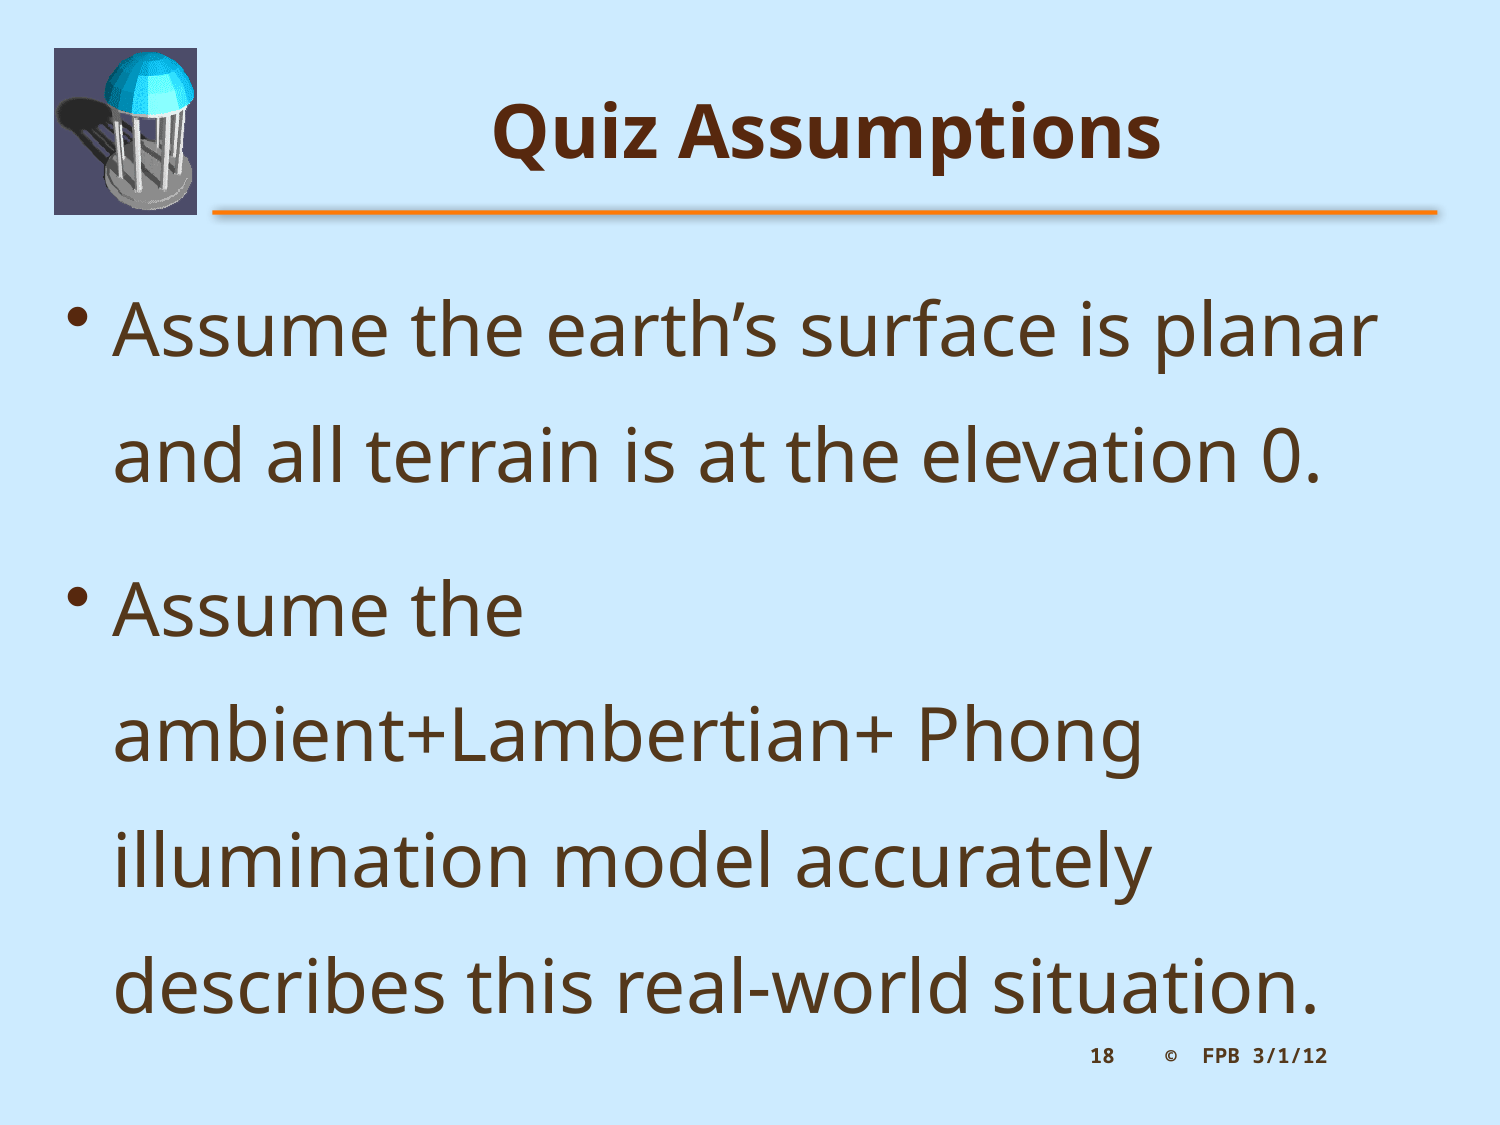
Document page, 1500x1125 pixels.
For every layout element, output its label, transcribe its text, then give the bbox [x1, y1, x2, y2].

picture [54, 48, 197, 215]
title Quiz Assumptions [216, 69, 1438, 201]
list Assume the earth’s surface is planar and all terrain is at the elevation 0. Assume the ambient+Lambertian+ Phong illumination model accurately describes this real-world situation. [49, 237, 1500, 1021]
